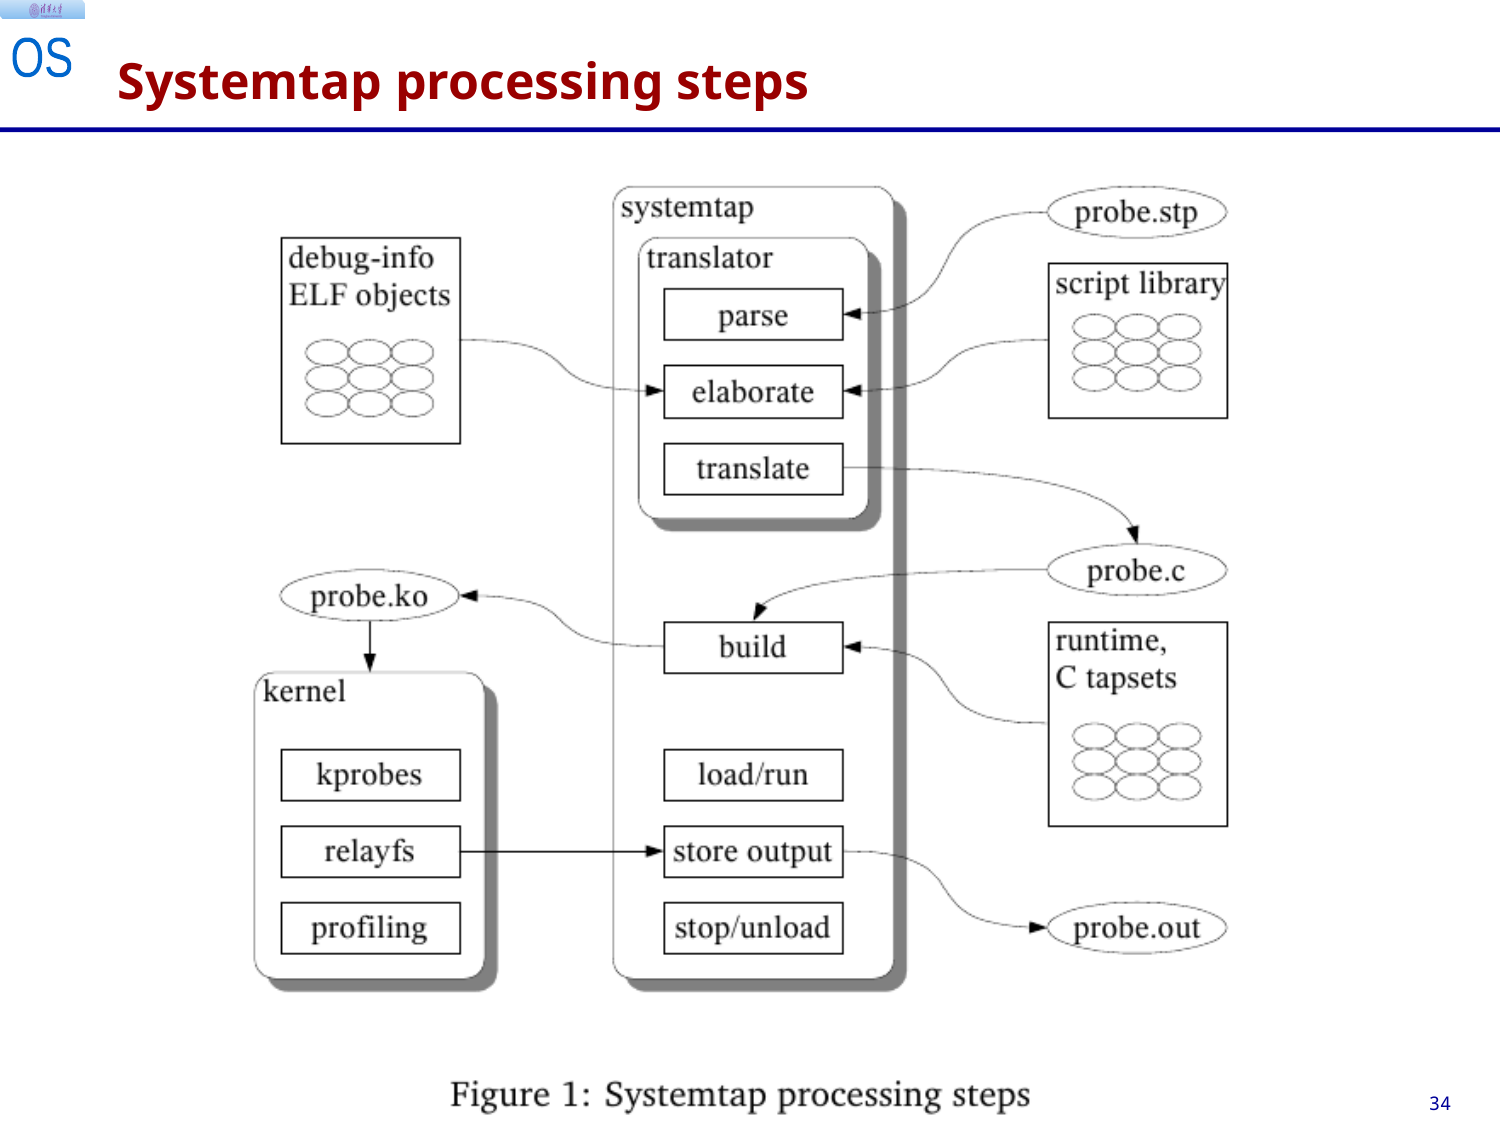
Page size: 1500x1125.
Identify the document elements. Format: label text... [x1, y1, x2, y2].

title Systemtap processing steps [102, 18, 1409, 118]
picture [229, 149, 1266, 1125]
picture [0, 0, 85, 19]
